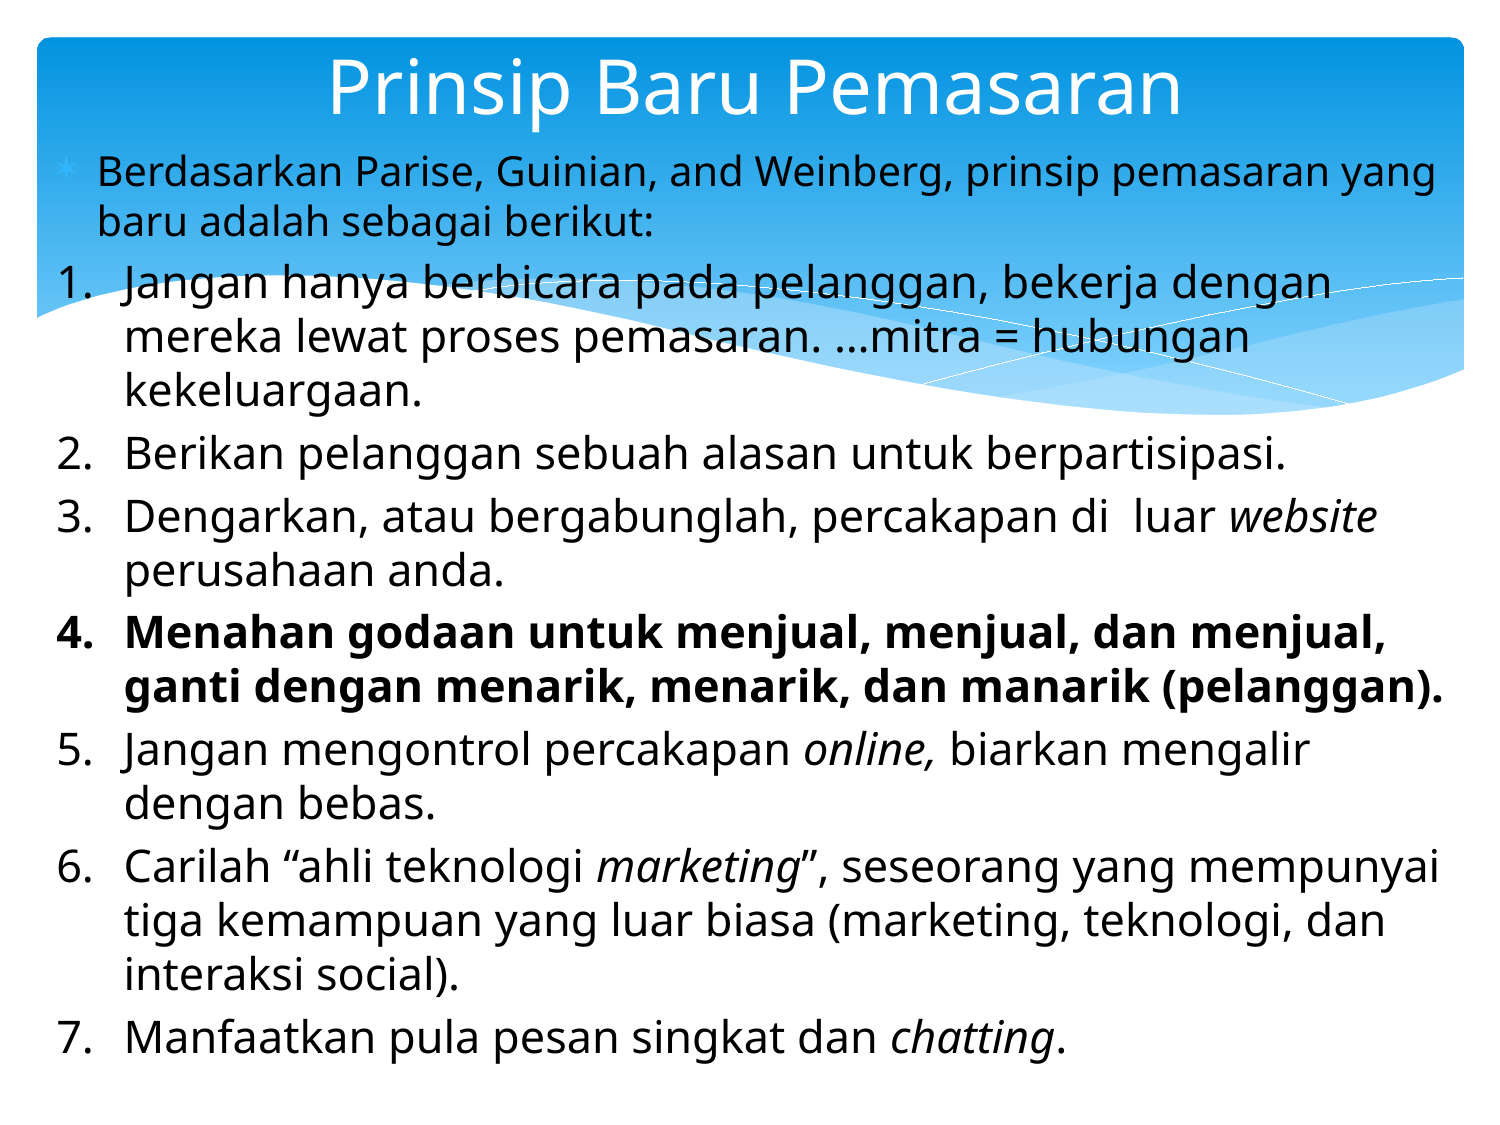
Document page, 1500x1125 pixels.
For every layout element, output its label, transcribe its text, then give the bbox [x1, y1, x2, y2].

list Berdasarkan Parise, Guinian, and Weinberg, prinsip pemasaran yang baru adalah sebagai berikut: Jangan hanya berbicara pada pelanggan, bekerja dengan mereka lewat proses pemasaran. …mitra = hubungan kekeluargaan. Berikan pelanggan sebuah alasan untuk berpartisipasi. Dengarkan, atau bergabunglah, percakapan di luar website perusahaan anda. Menahan godaan untuk menjual, menjual, dan menjual, ganti dengan menarik, menarik, dan manarik (pelanggan). Jangan mengontrol percakapan online, biarkan mengalir dengan bebas. Carilah “ahli teknologi marketing”, seseorang yang mempunyai tiga kemampuan yang luar biasa (marketing, teknologi, dan interaksi social). Manfaatkan pula pesan singkat dan chatting. [41, 138, 1471, 1088]
title Prinsip Baru Pemasaran [41, 30, 1471, 138]
